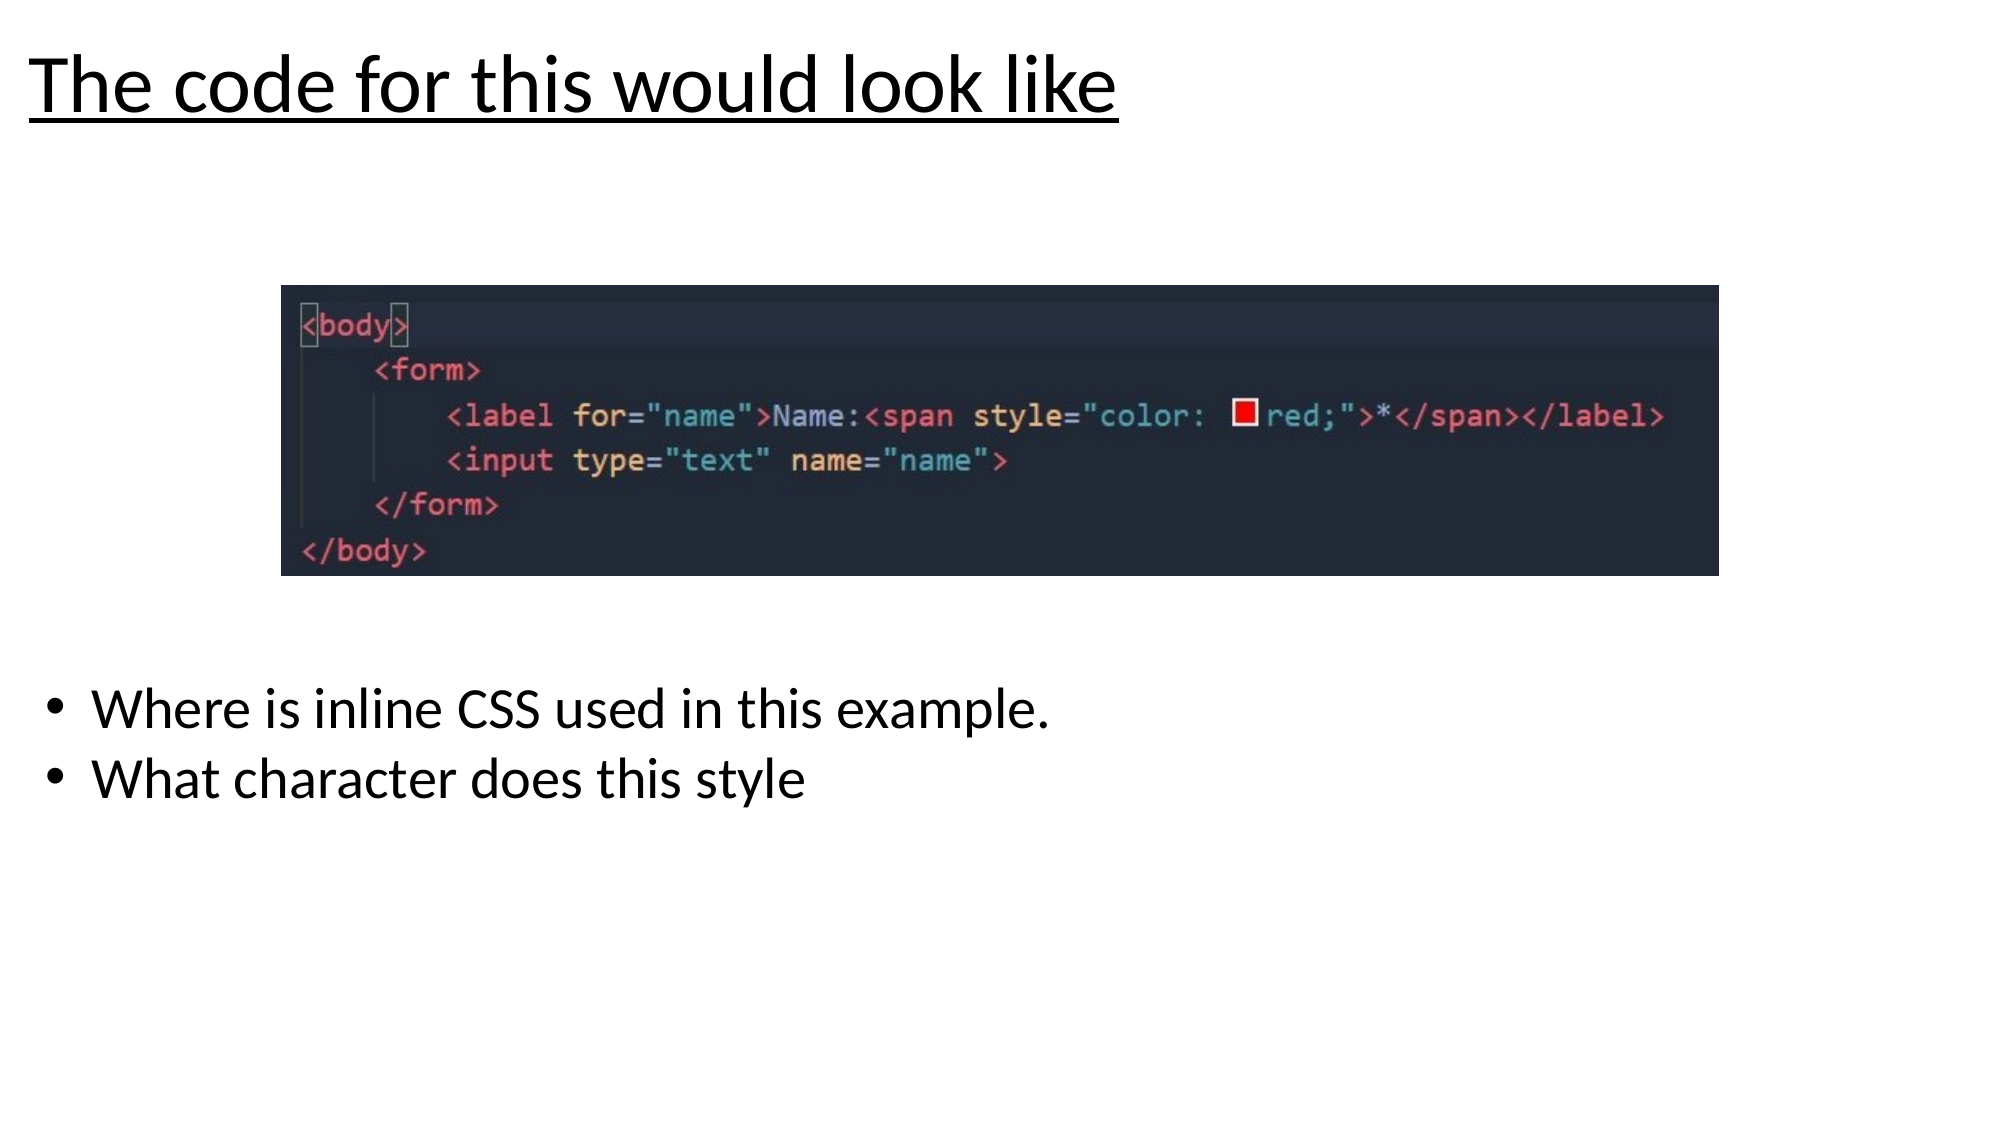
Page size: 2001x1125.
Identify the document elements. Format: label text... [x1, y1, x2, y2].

picture [281, 285, 1719, 576]
text_box Where is inline CSS used in this example. What character does this style [30, 662, 1262, 818]
text_box The code for this would look like [13, 21, 1430, 137]
